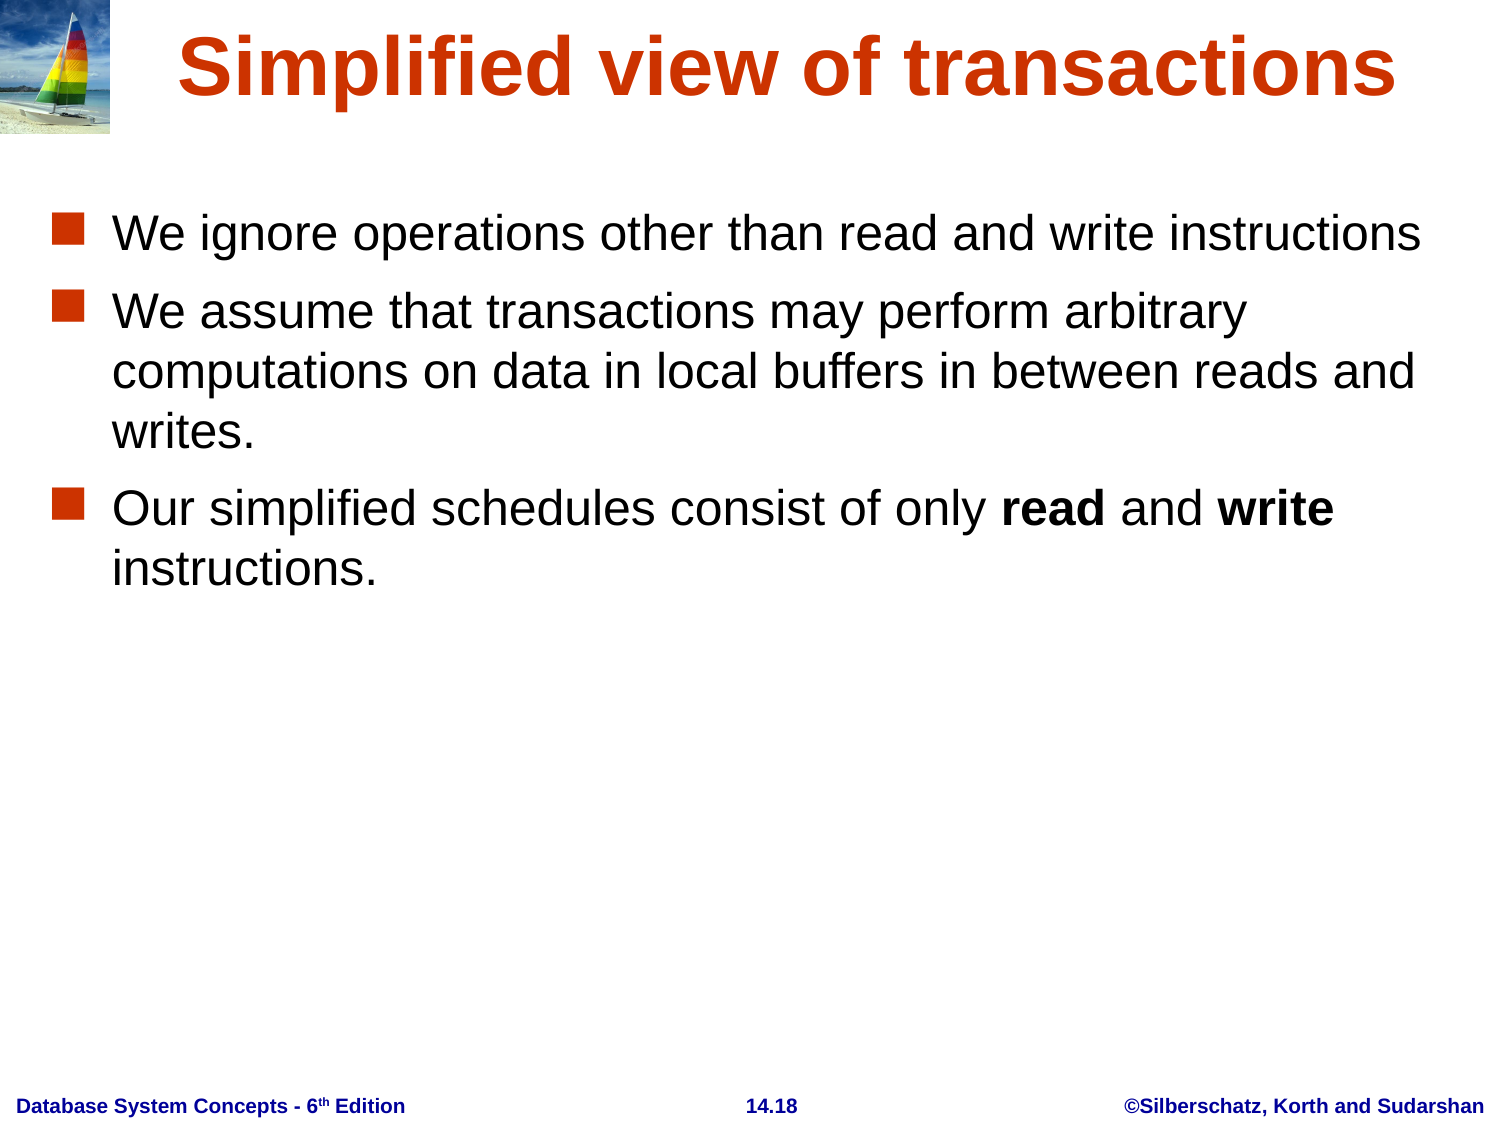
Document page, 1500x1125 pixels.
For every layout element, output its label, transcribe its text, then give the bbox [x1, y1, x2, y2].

list We ignore operations other than read and write instructions We assume that transactions may perform arbitrary computations on data in local buffers in between reads and writes. Our simplified schedules consist of only read and write instructions. [40, 192, 1453, 1007]
picture [0, 0, 110, 134]
title Simplified view of transactions [125, 18, 1452, 120]
